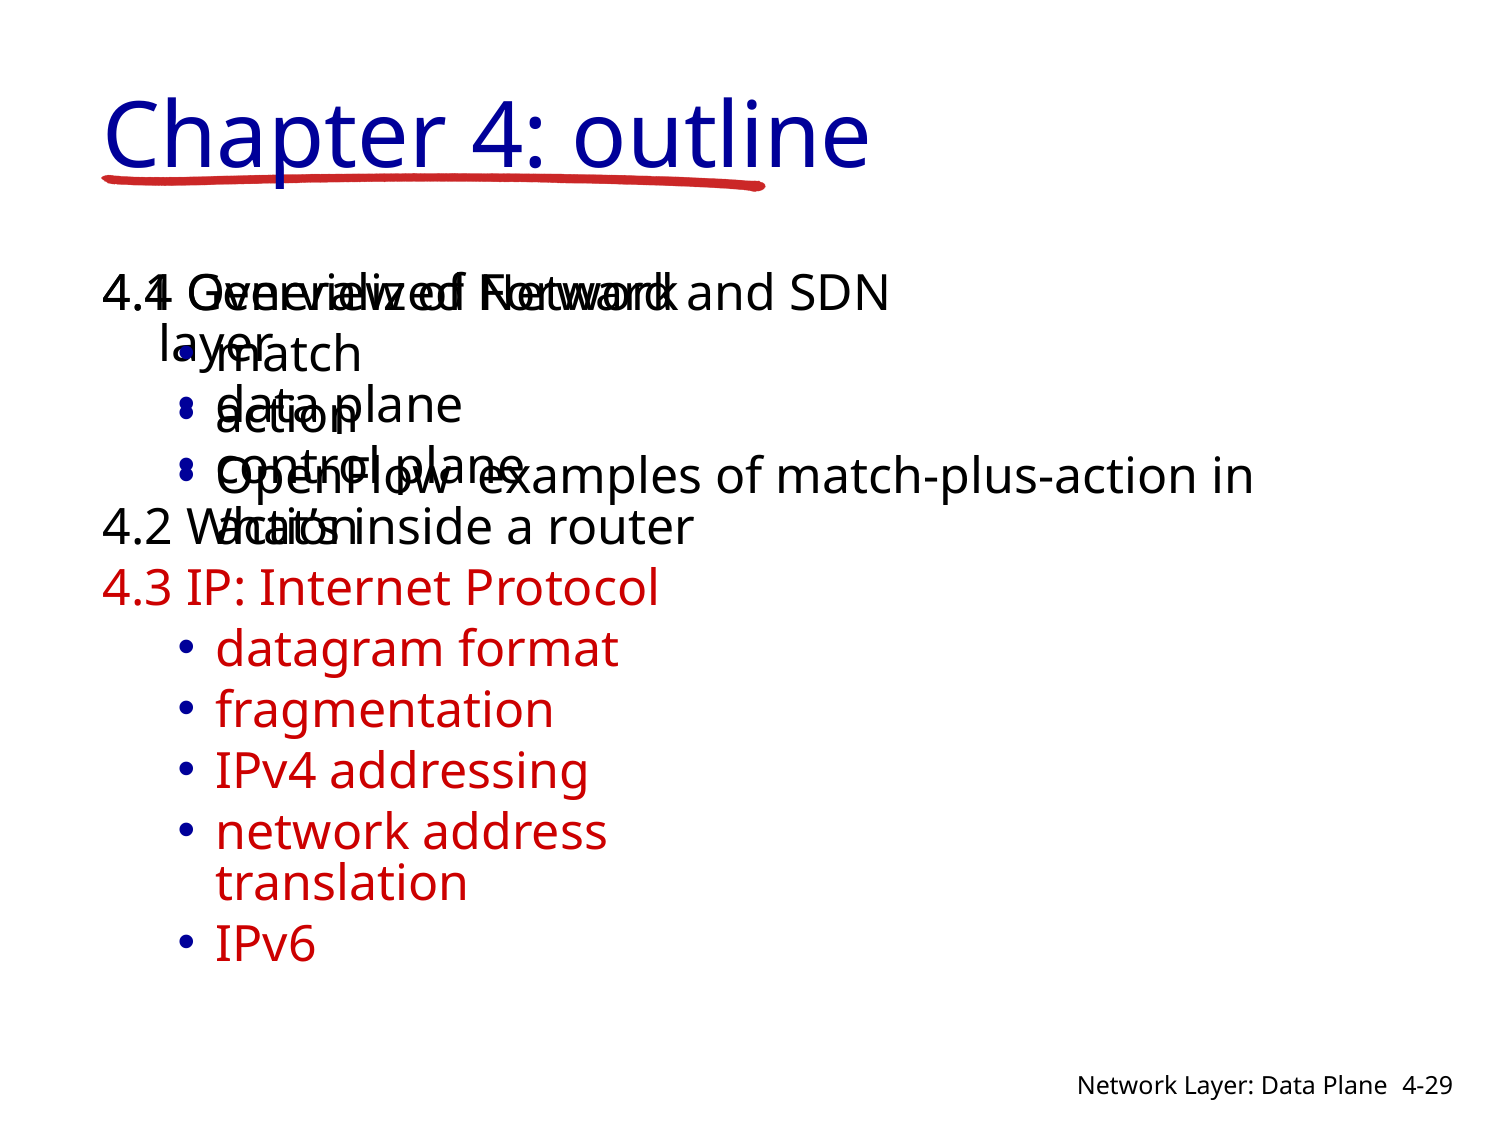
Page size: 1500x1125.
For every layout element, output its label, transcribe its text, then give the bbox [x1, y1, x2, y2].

slide_number 4-29 [1386, 1061, 1480, 1108]
list 4.4 Generalized Forward and SDN match action OpenFlow examples of match-plus-action in action [87, 262, 1363, 1025]
picture [98, 167, 774, 197]
footer Network Layer: Data Plane [1045, 1062, 1404, 1102]
text_box Chapter 4: outline [87, 37, 1363, 225]
